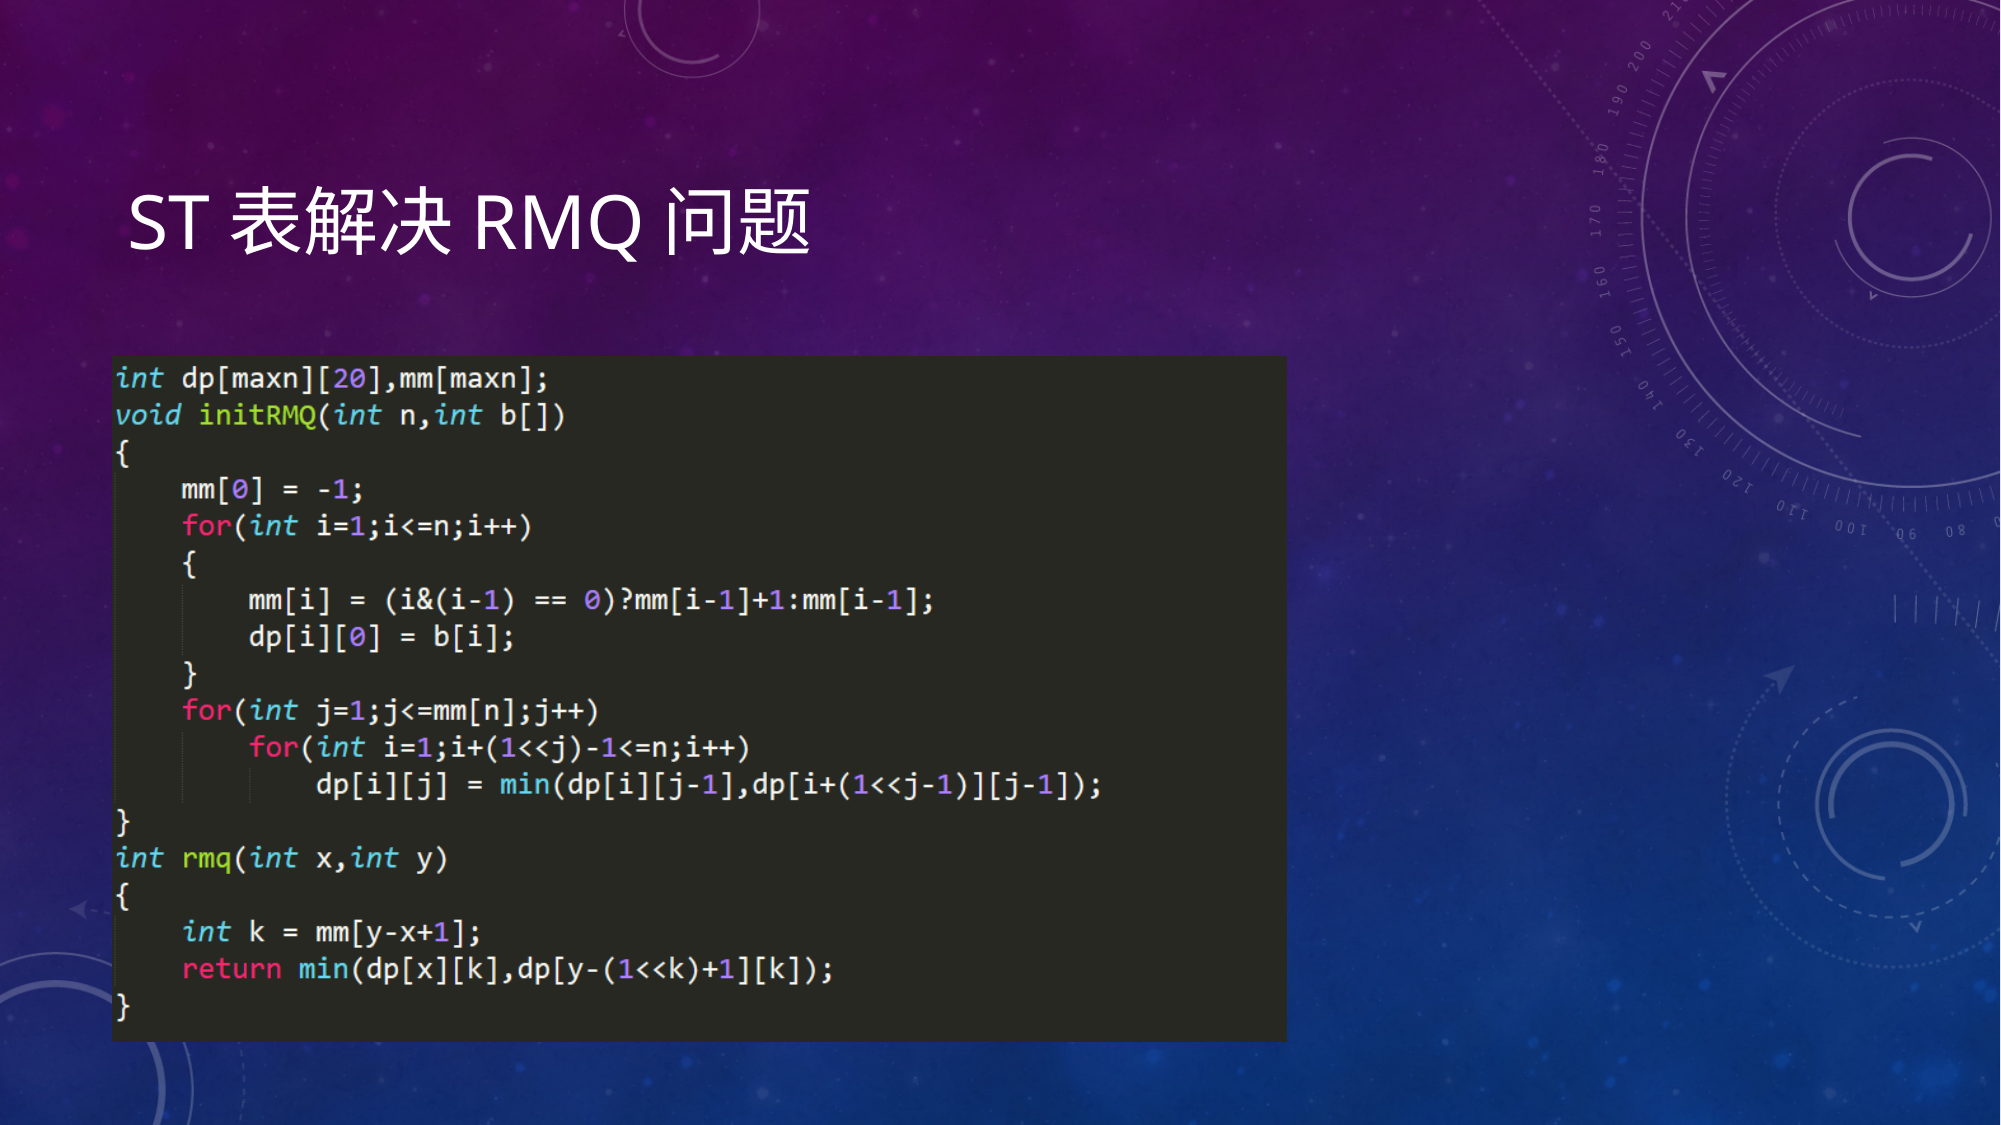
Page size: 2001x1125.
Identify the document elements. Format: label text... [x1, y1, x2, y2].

picture [0, 0, 2001, 1125]
title ST表解决RMQ问题 [112, 99, 1775, 339]
